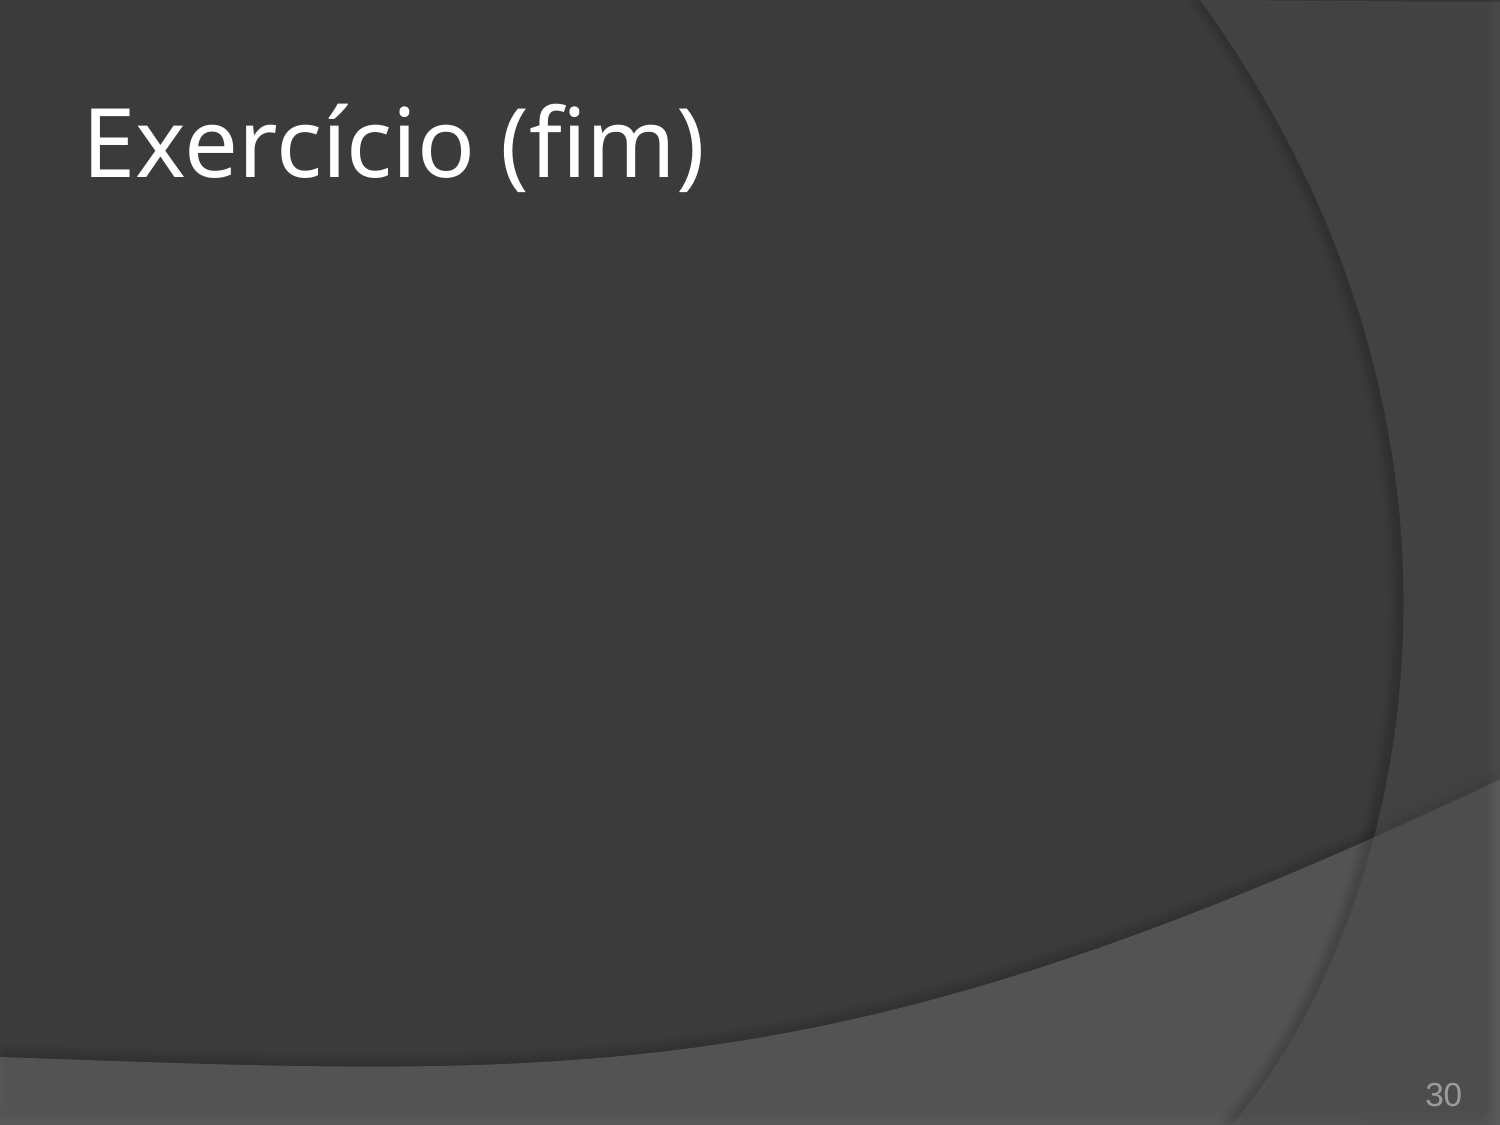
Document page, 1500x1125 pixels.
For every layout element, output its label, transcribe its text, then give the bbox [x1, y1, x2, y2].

slide_number 30 [1337, 1053, 1463, 1114]
title Exercício (fim) [74, 44, 1301, 233]
